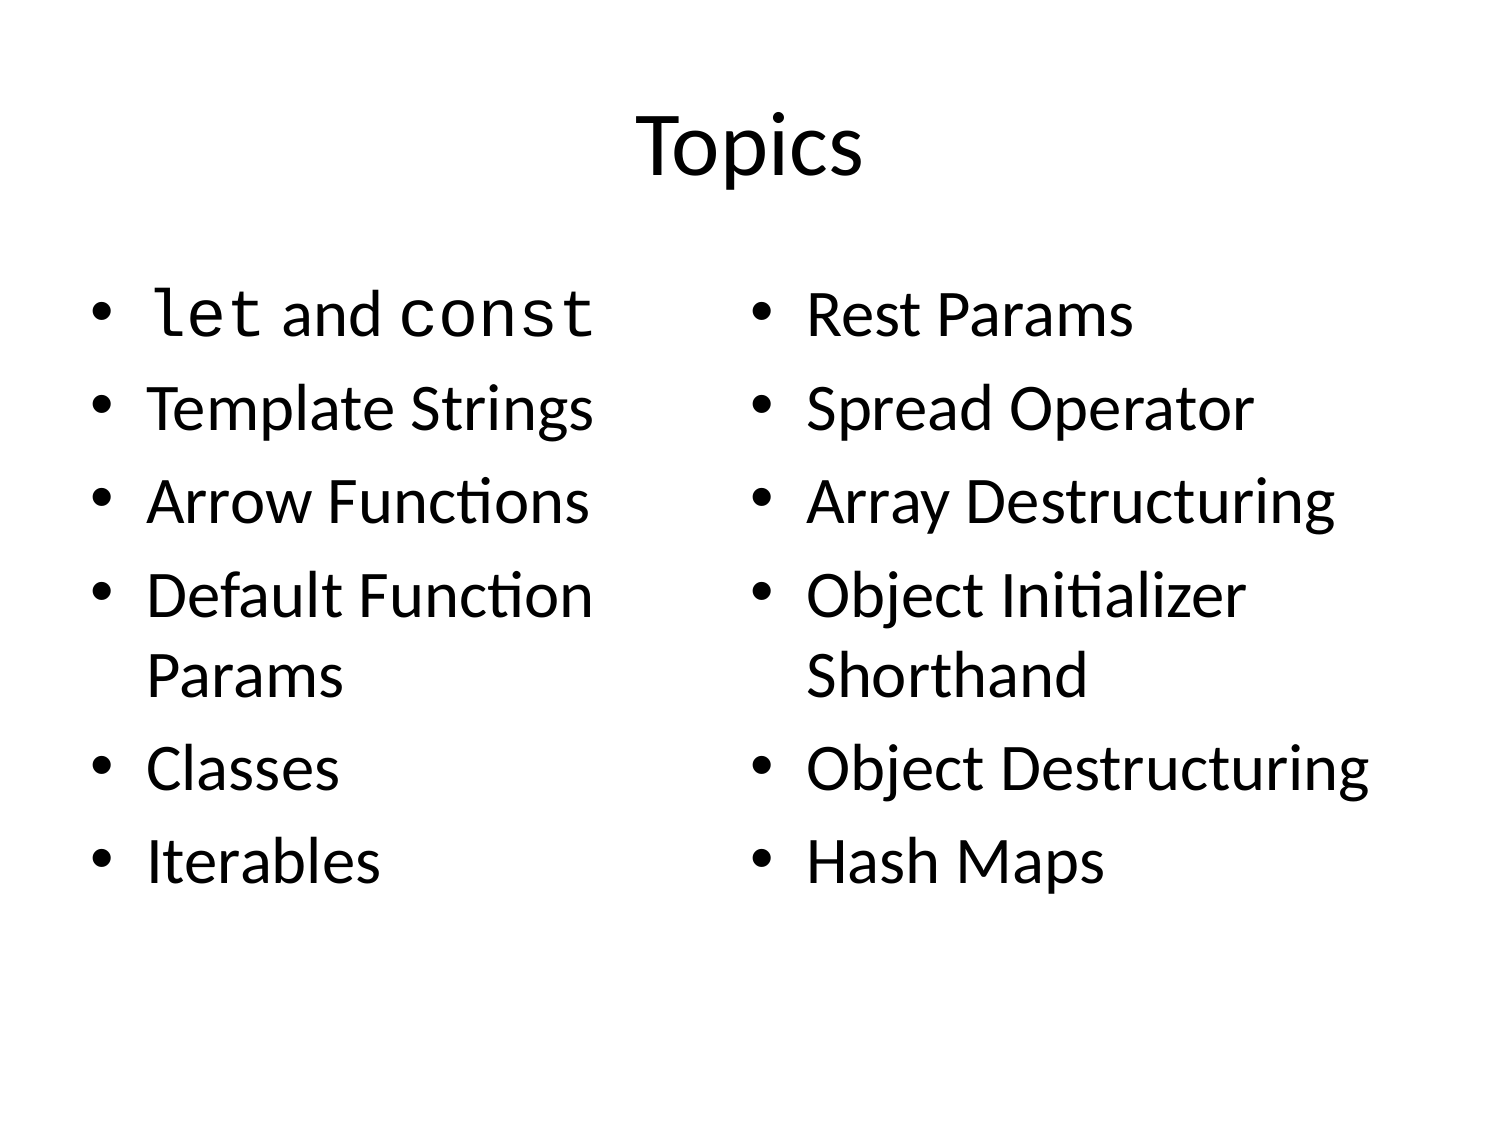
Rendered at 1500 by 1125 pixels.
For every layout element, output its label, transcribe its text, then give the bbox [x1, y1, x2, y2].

title Topics [75, 45, 1425, 233]
list let and const Template Strings Arrow Functions Default Function Params Classes Iterables Rest Params Spread Operator Array Destructuring Object Initializer Shorthand Object Destructuring Hash Maps [75, 262, 1425, 990]
